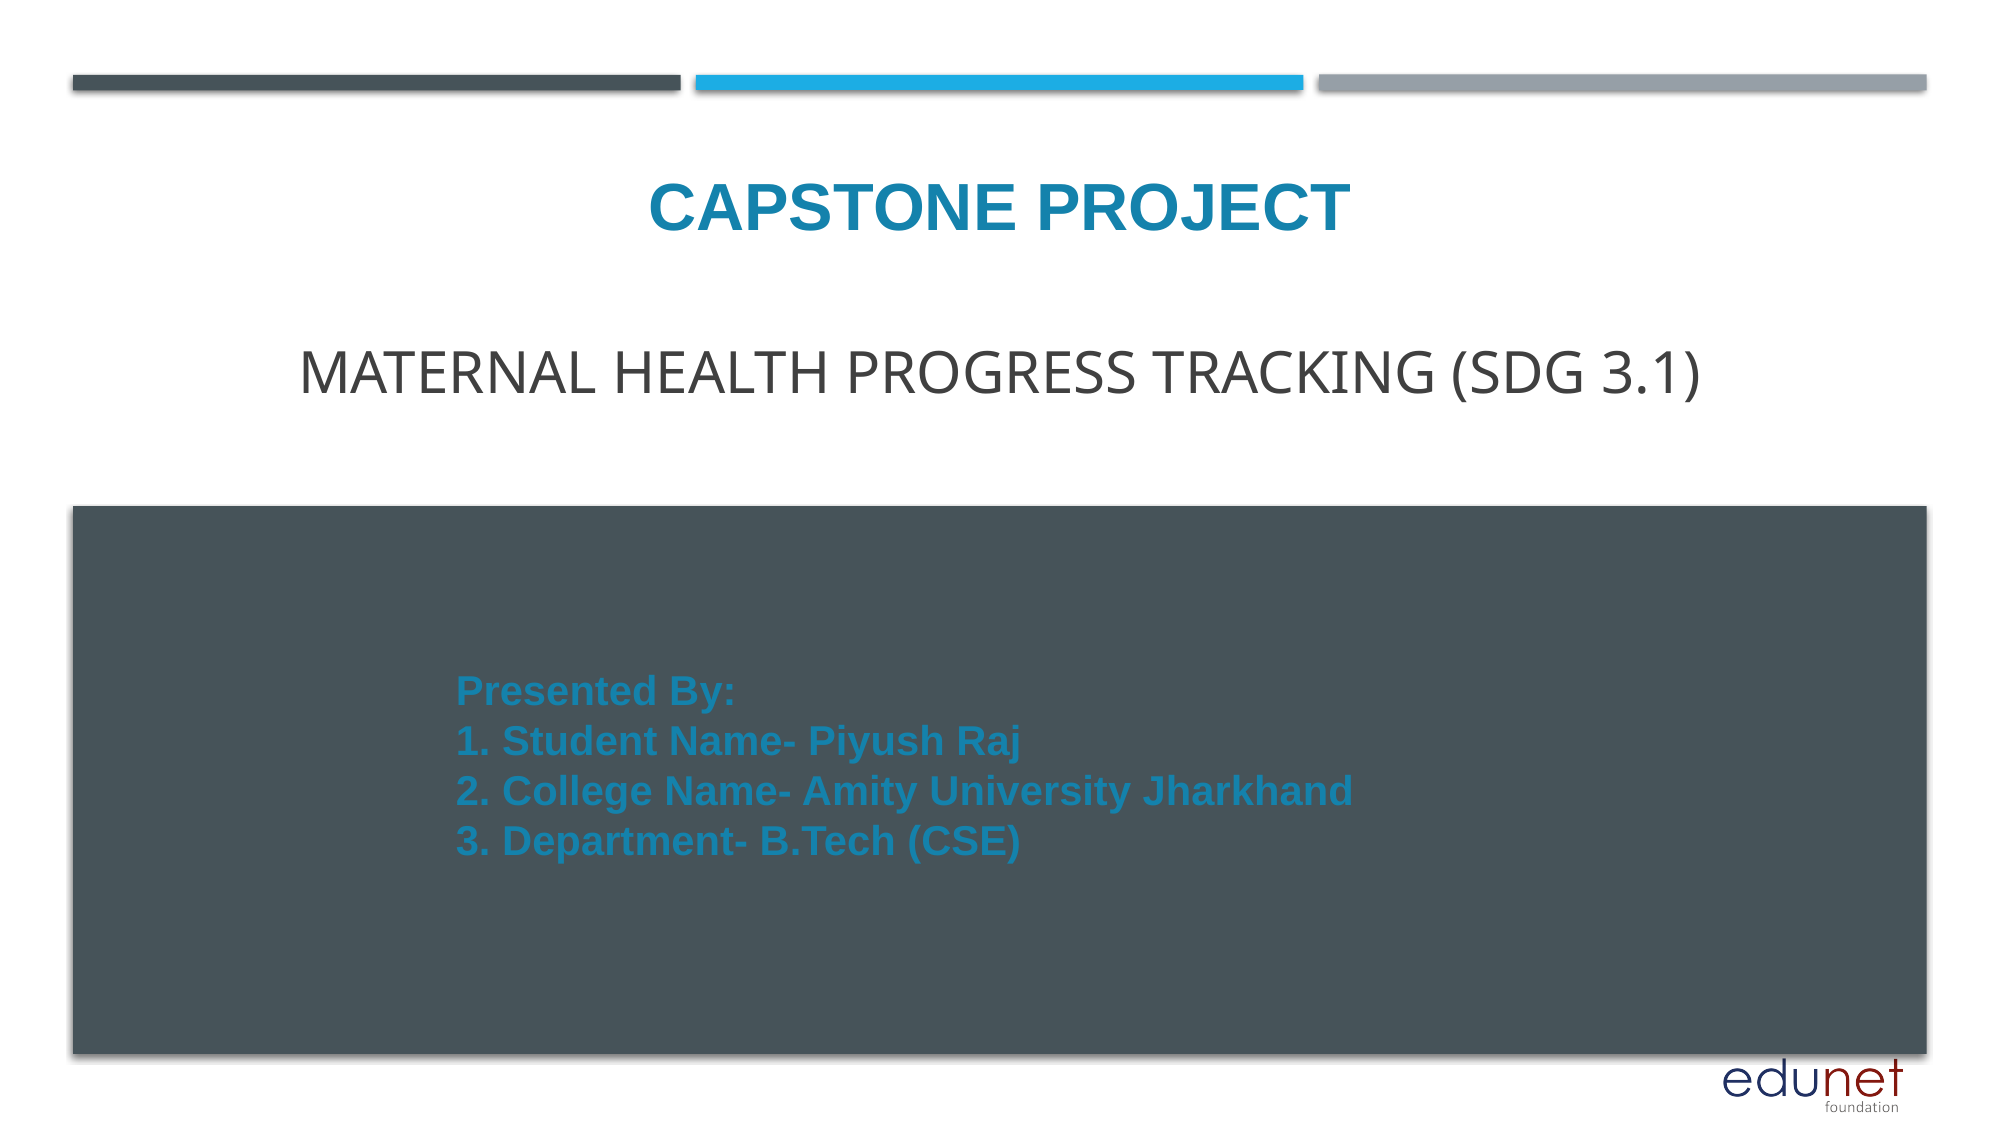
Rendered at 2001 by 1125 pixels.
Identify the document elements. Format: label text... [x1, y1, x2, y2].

picture [1719, 1056, 1905, 1116]
text_box CAPSTONE PROJECT [0, 155, 2000, 251]
title Maternal Health Progress Tracking (SDG 3.1) [249, 251, 1750, 413]
text_box Presented By: 1. Student Name- Piyush Raj 2. College Name- Amity University Jharkhand 3. Department- B.Tech (CSE) [440, 655, 1750, 872]
